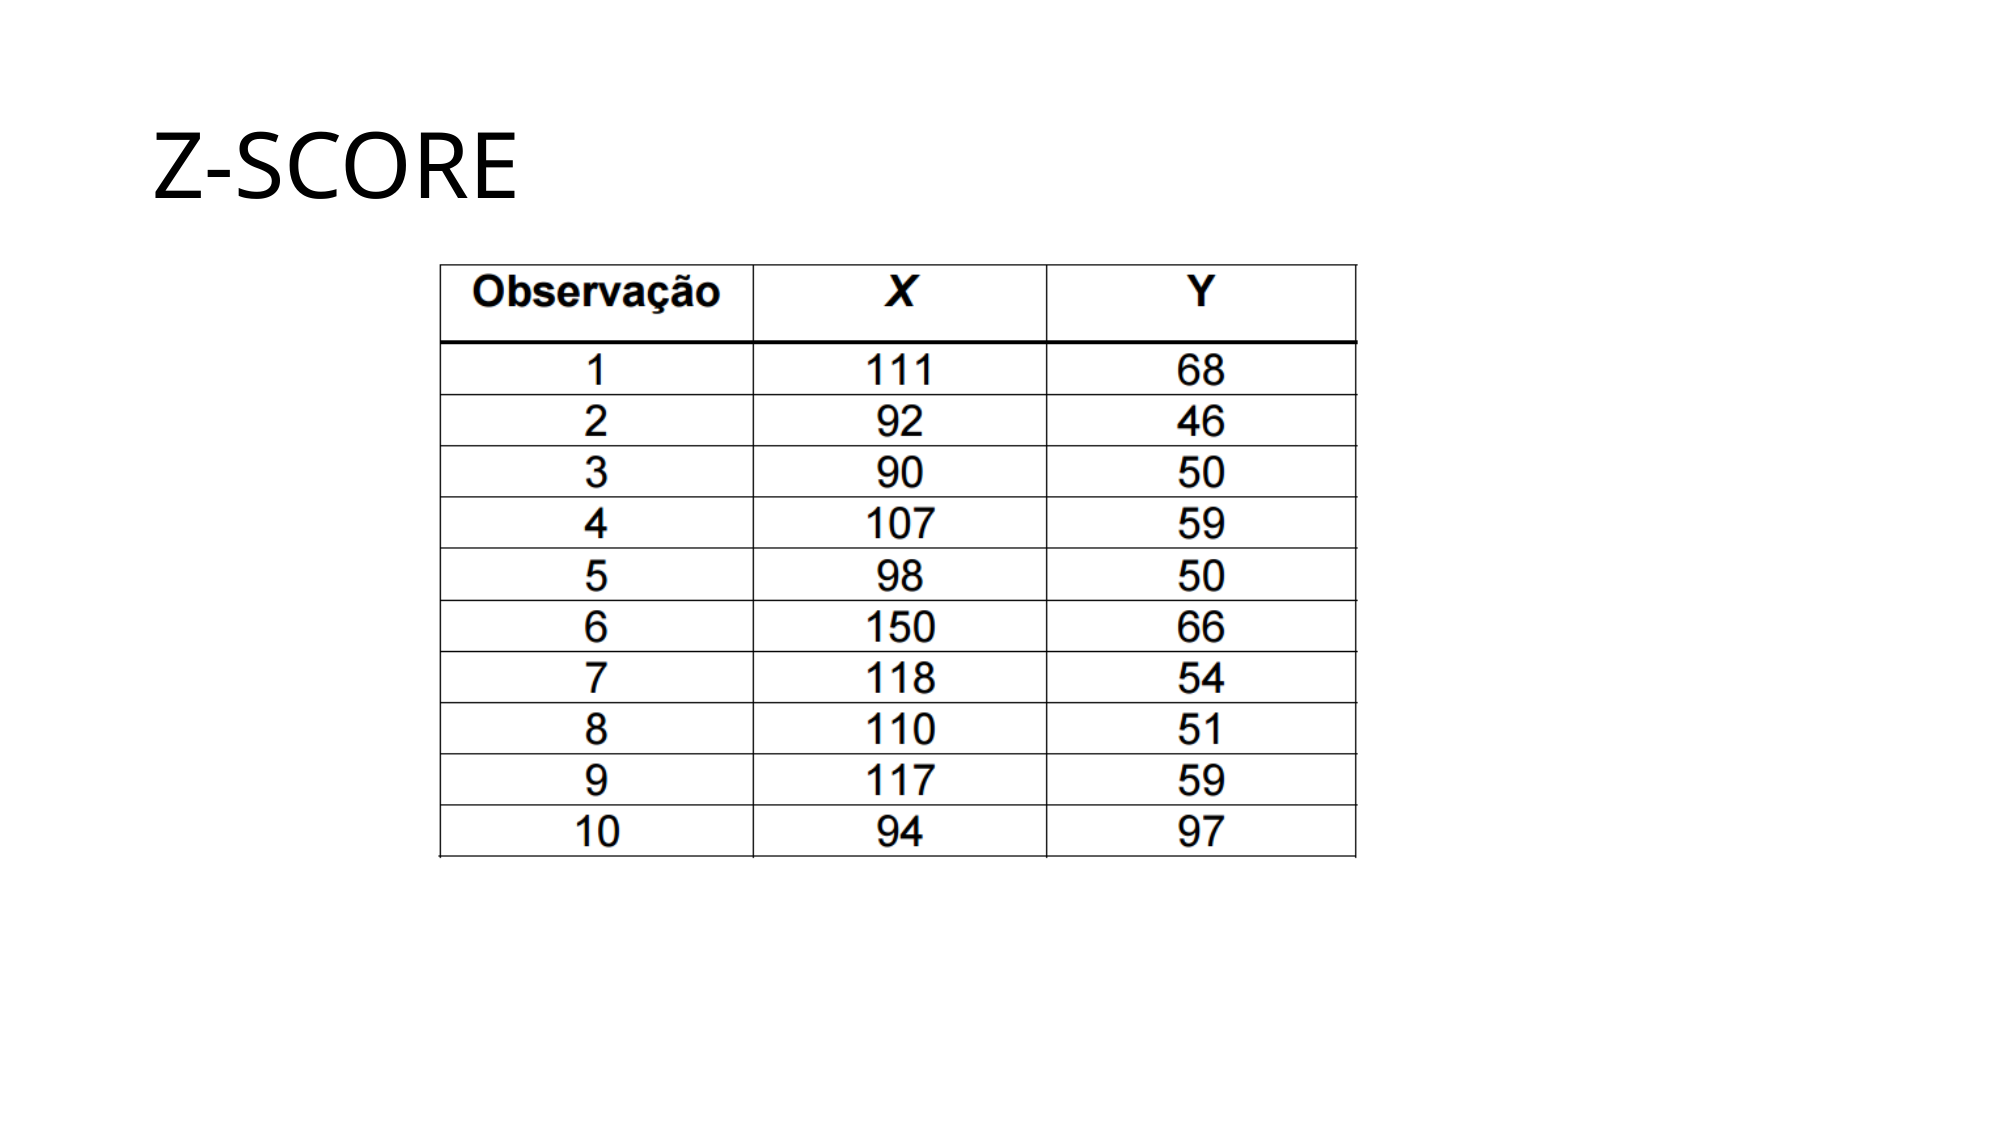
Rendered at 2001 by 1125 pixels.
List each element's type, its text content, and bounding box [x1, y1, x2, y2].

title Z-SCORE [137, 59, 1863, 278]
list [432, 246, 1367, 866]
